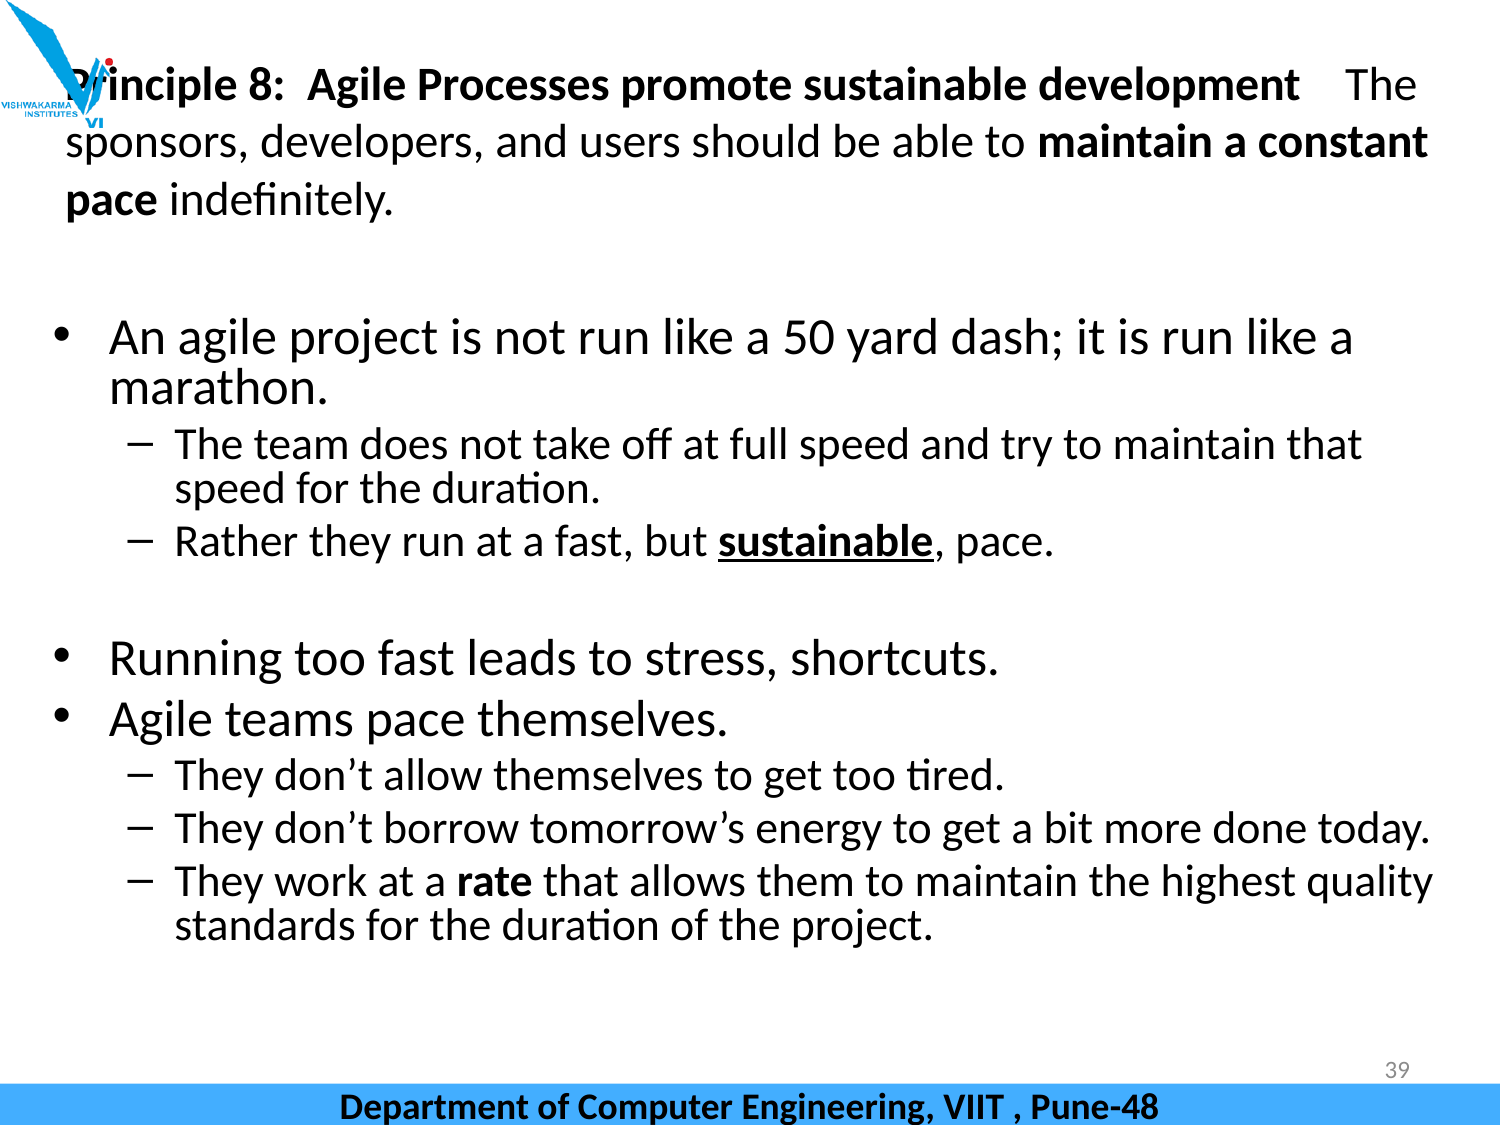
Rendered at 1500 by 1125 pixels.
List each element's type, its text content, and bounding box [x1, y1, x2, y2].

slide_number 39 [1074, 1042, 1425, 1103]
title Principle 8: Agile Processes promote sustainable development The sponsors, developers, and users should be able to maintain a constant pace indefinitely. [50, 45, 1463, 233]
text_box Department of Computer Engineering, VIIT , Pune-48 [0, 1082, 1500, 1125]
list An agile project is not run like a 50 yard dash; it is run like a marathon. The team does not take off at full speed and try to maintain that speed for the duration. Rather they run at a fast, but sustainable, pace. Running too fast leads to stress, shortcuts. Agile teams pace themselves. They don’t allow themselves to get too tired. They don’t borrow tomorrow’s energy to get a bit more done today. They work at a rate that allows them to maintain the highest quality standards for the duration of the project. [37, 307, 1475, 1050]
picture [0, 0, 121, 135]
